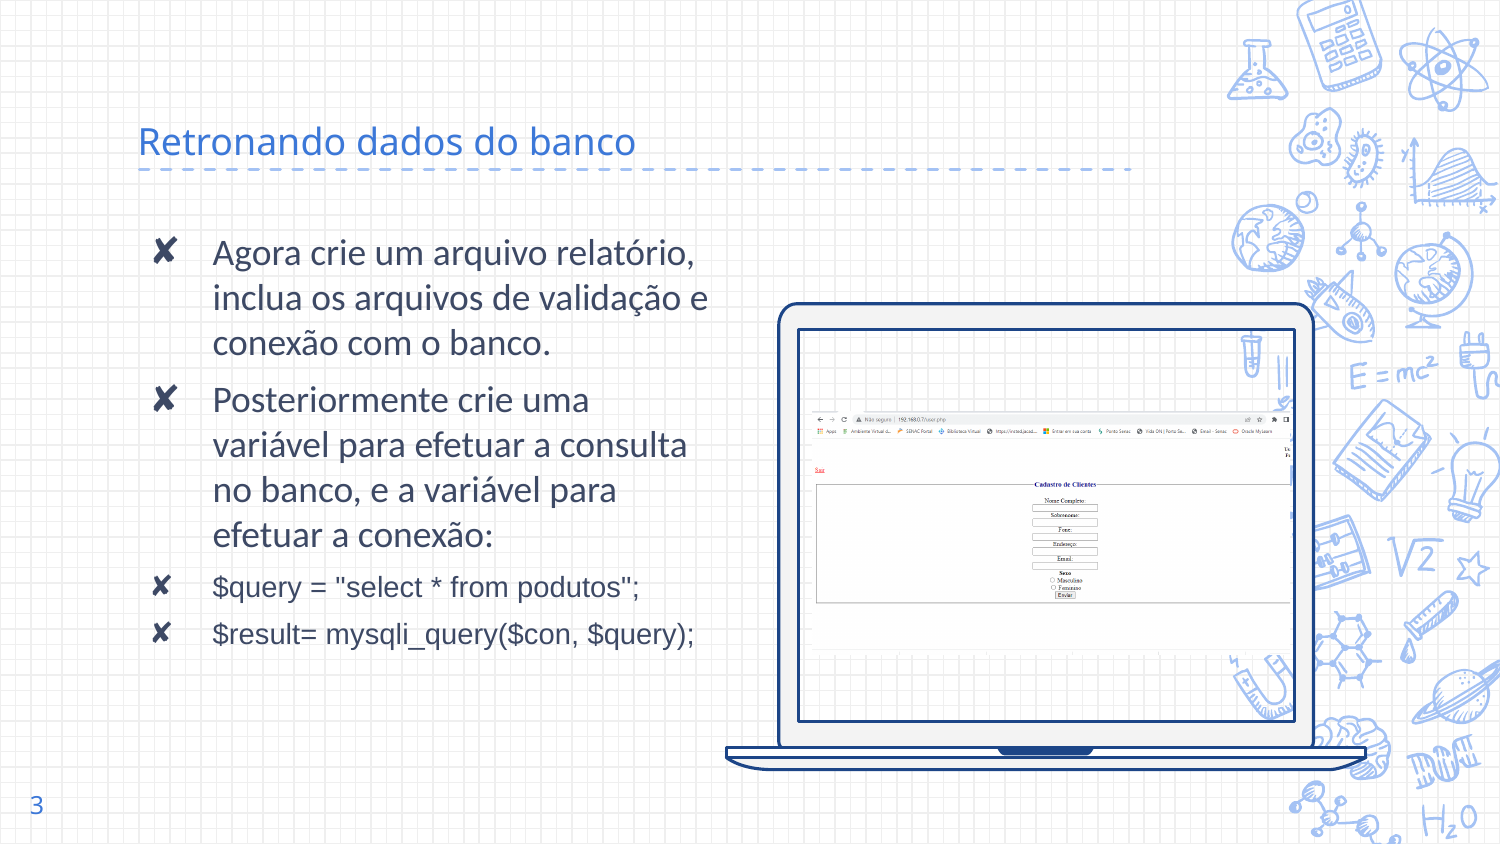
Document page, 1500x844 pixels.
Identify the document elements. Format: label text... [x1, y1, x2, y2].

picture [811, 411, 1291, 655]
slide_number 3 [14, 774, 105, 840]
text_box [726, 303, 1367, 770]
list Agora crie um arquivo relatório, inclua os arquivos de validação e conexão com o banco. Posteriormente crie uma variável para efetuar a consulta no banco, e a variável para efetuar a conexão: $query = "select * from podutos"; $result= mysqli_query($con, $query); [122, 212, 727, 806]
title Retronando dados do banco [122, 36, 1130, 178]
